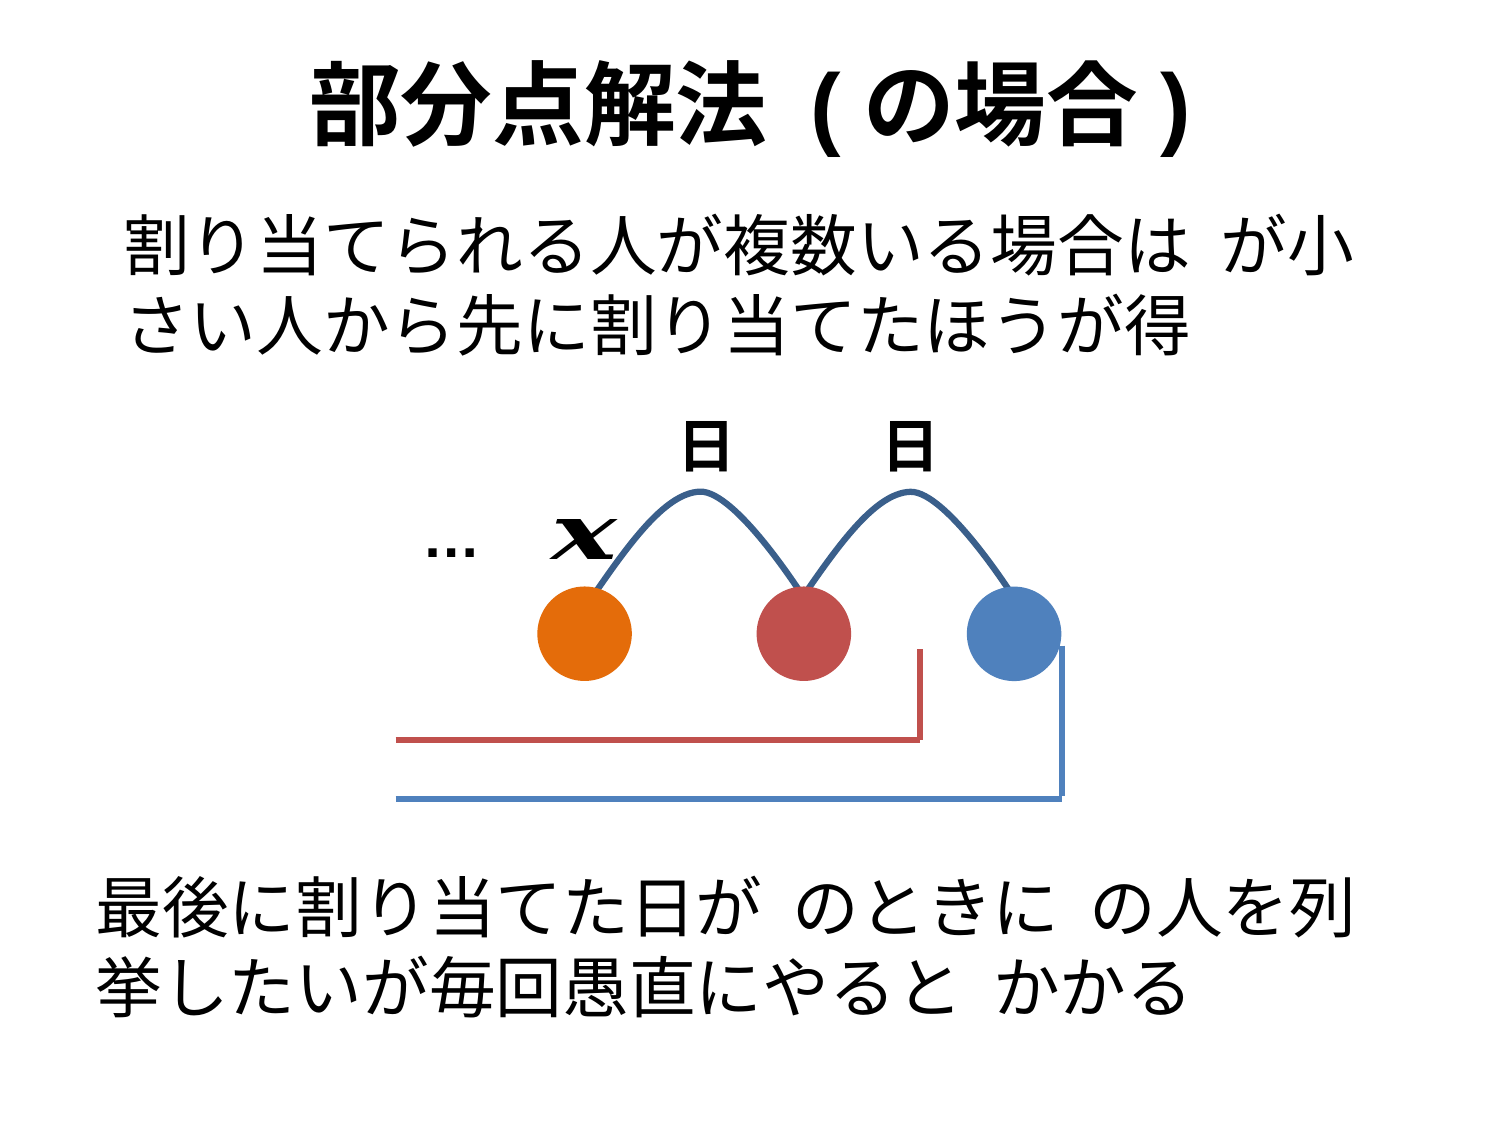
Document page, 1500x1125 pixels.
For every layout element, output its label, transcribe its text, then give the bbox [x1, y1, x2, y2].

text_box [754, 584, 854, 684]
text_box [535, 584, 634, 684]
text_box … [407, 491, 490, 577]
text_box [598, 489, 798, 604]
text_box [964, 584, 1064, 684]
text_box [809, 489, 1008, 604]
